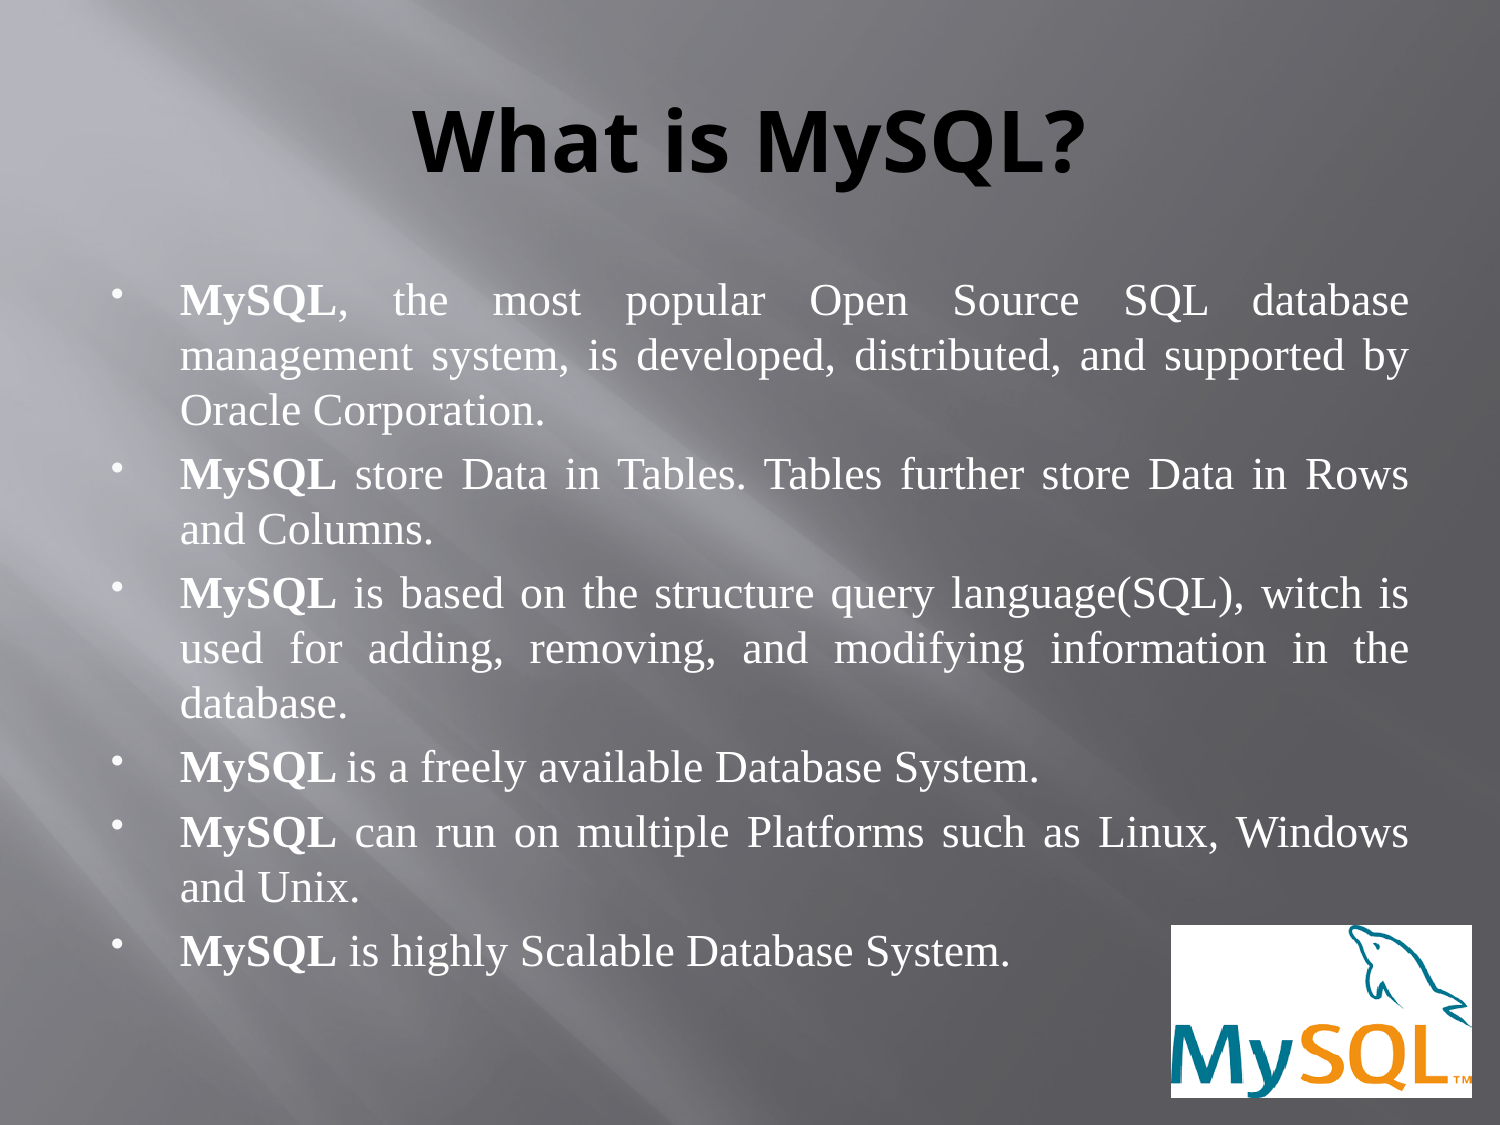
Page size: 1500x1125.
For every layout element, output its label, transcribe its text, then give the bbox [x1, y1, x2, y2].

picture [1171, 925, 1473, 1098]
title What is MySQL? [75, 45, 1425, 233]
list MySQL, the most popular Open Source SQL database management system, is developed, distributed, and supported by Oracle Corporation. MySQL store Data in Tables. Tables further store Data in Rows and Columns. MySQL is based on the structure query language(SQL), witch is used for adding, removing, and modifying information in the database. MySQL is a freely available Database System. MySQL can run on multiple Platforms such as Linux, Windows and Unix. MySQL is highly Scalable Database System. [75, 262, 1425, 1020]
